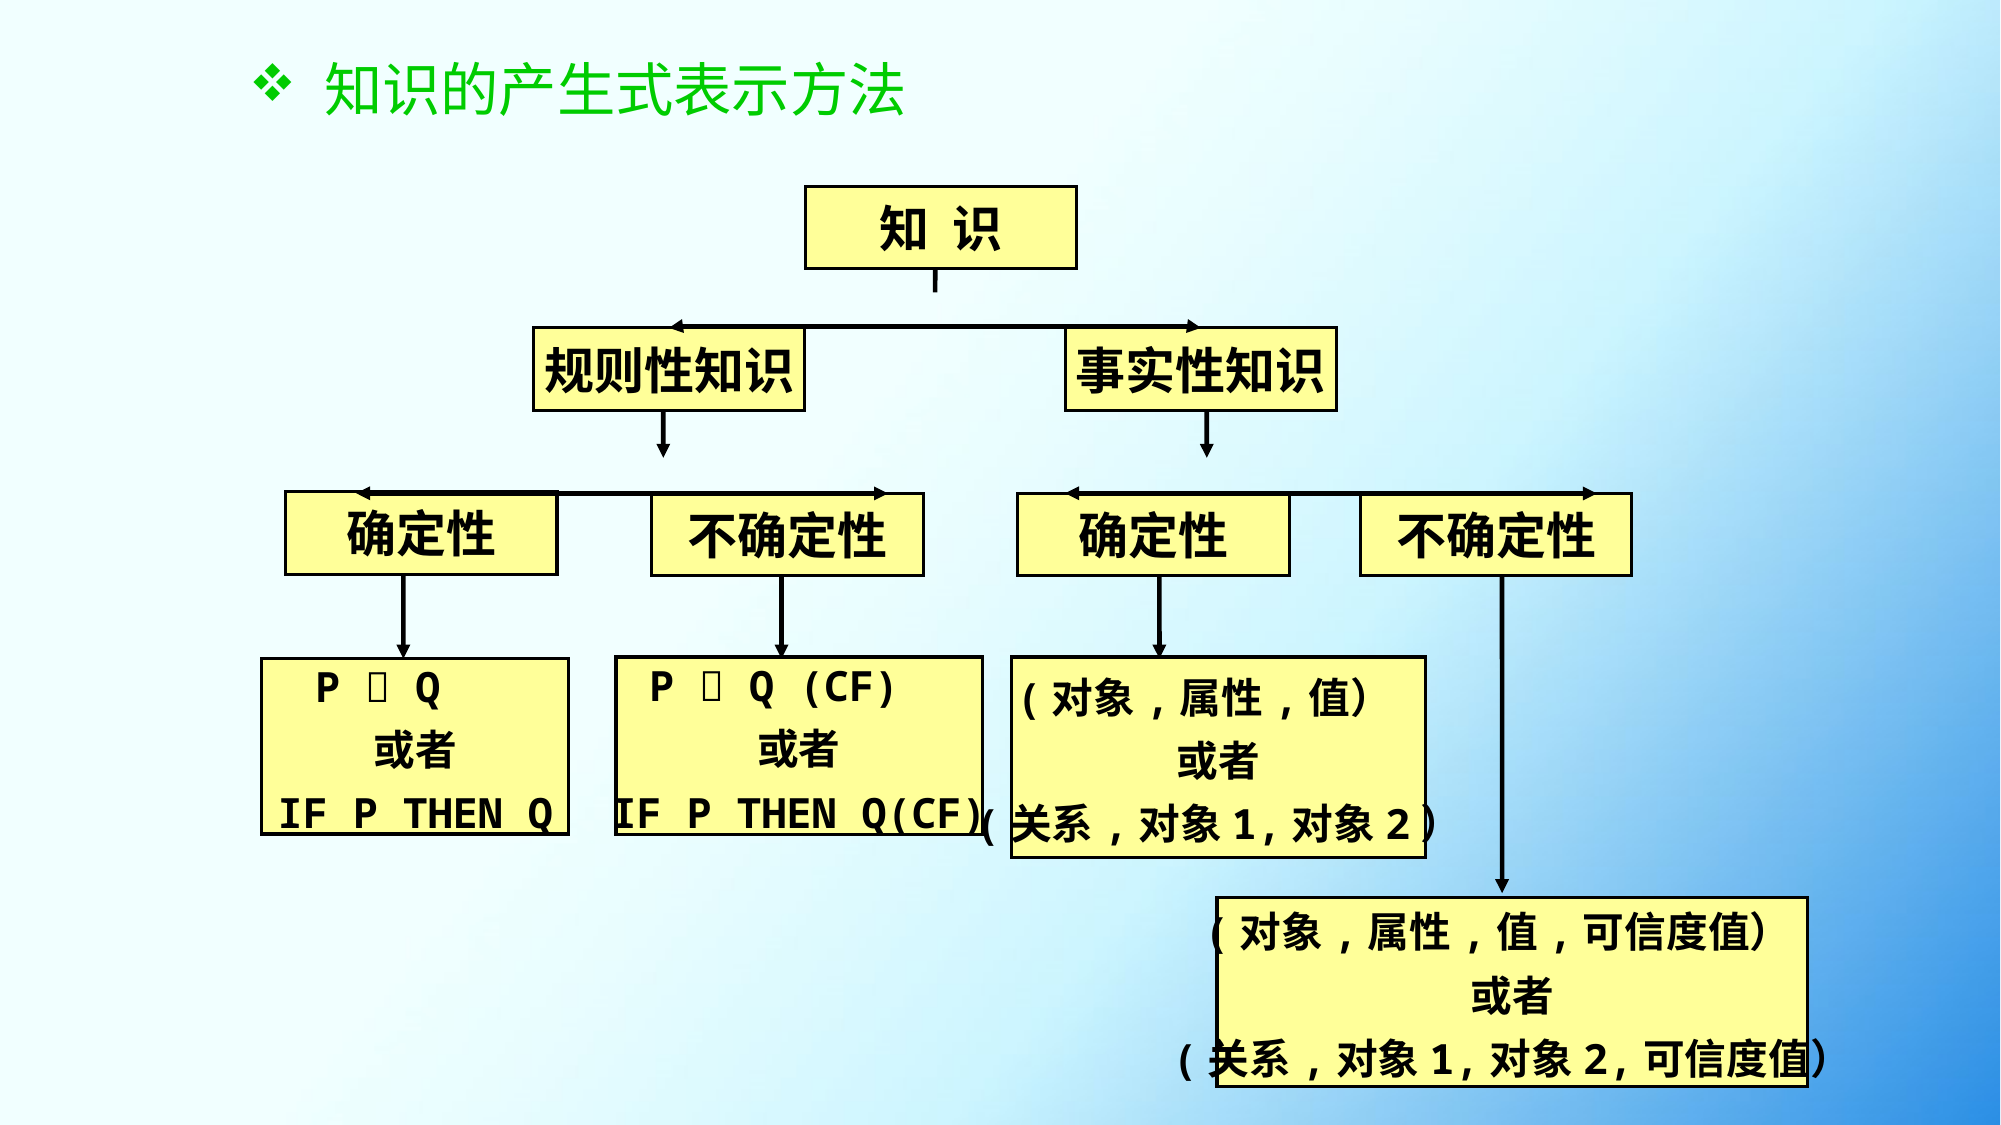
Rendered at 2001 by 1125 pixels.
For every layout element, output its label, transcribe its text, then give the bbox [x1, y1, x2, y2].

text_box P  Q 或者 IF P THEN Q [261, 658, 569, 834]
text_box [657, 410, 670, 458]
slide_number 18 [1412, 1042, 1863, 1103]
text_box 事实性知识 [1065, 327, 1330, 411]
text_box [1495, 575, 1509, 894]
text_box [1200, 410, 1213, 458]
text_box [775, 575, 788, 659]
text_box [1153, 575, 1166, 659]
text_box 知 识 [936, 186, 1077, 269]
text_box 不确定性 [651, 493, 924, 576]
text_box 规则性知识 [533, 327, 621, 411]
text_box (对象,属性,值） 或者 (关系,对象1,对象2） [1011, 656, 1426, 858]
text_box 规则性知识 [623, 327, 805, 411]
text_box [397, 574, 410, 659]
text_box 知 识 [805, 186, 934, 269]
text_box 确定性 [1017, 493, 1290, 576]
text_box (对象,属性,值,可信度值） 或者 (关系,对象1,对象2,可信度值） [1216, 897, 1808, 1087]
title 知识的产生式表示方法 [234, 39, 1585, 147]
text_box 确定性 [285, 491, 557, 575]
text_box P  Q (CF) 或者 IF P THEN Q(CF) [616, 657, 983, 835]
text_box 不确定性 [1360, 493, 1632, 576]
picture [0, 0, 2001, 1125]
text_box 事实性知识 [1332, 327, 1337, 411]
